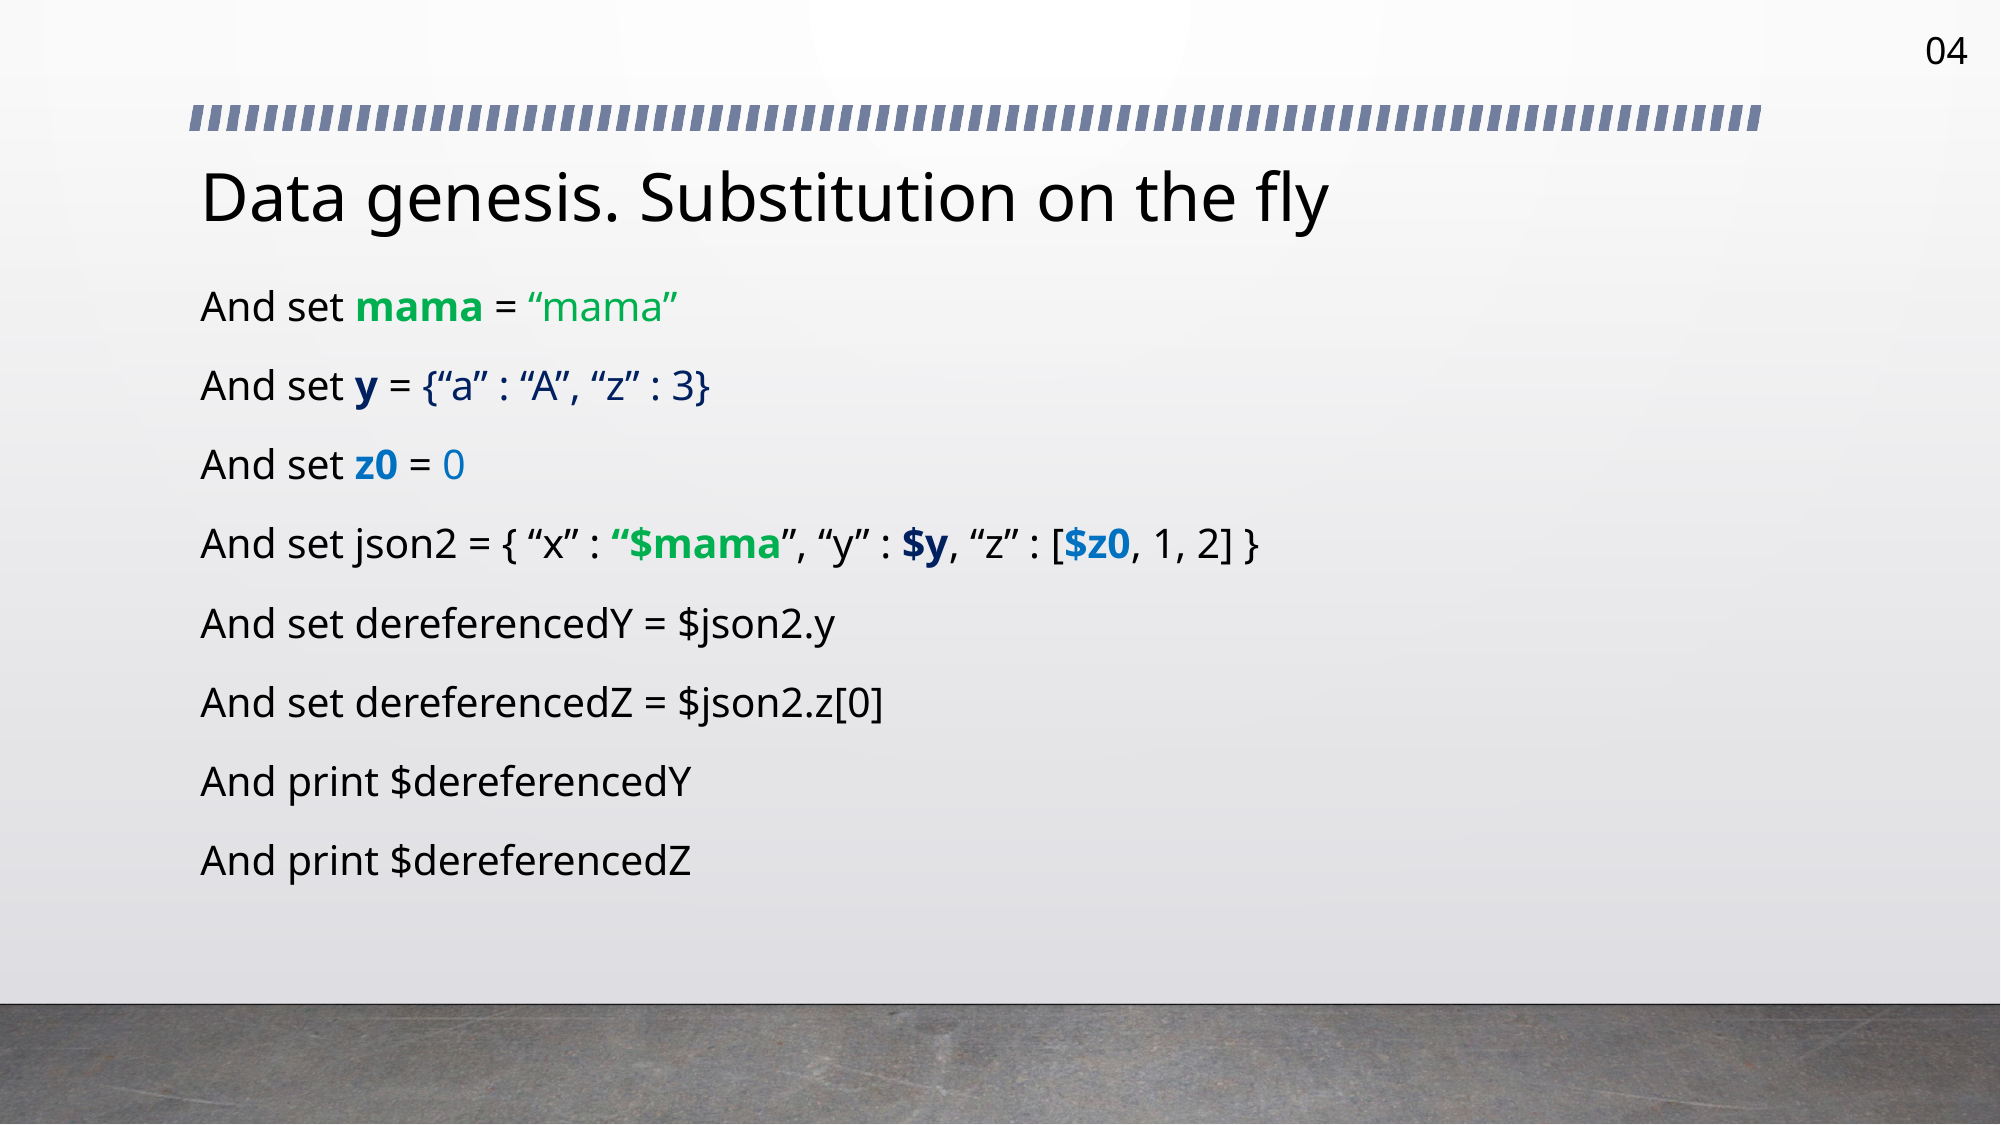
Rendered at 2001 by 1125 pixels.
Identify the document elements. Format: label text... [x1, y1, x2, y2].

title Data genesis. Substitution on the fly [185, 156, 1761, 263]
list And set mama = “mama” And set y = {“a” : “A”, “z” : 3} And set z0 = 0 And set json2 = { “x” : “$mama”, “y” : $y, “z” : [$z0, 1, 2] } And set dereferencedY = $json2.y And set dereferencedZ = $json2.z[0] And print $dereferencedY And print $dereferencedZ [185, 263, 1761, 897]
text_box 04 [1910, 19, 1983, 80]
picture [0, 1004, 2000, 1124]
